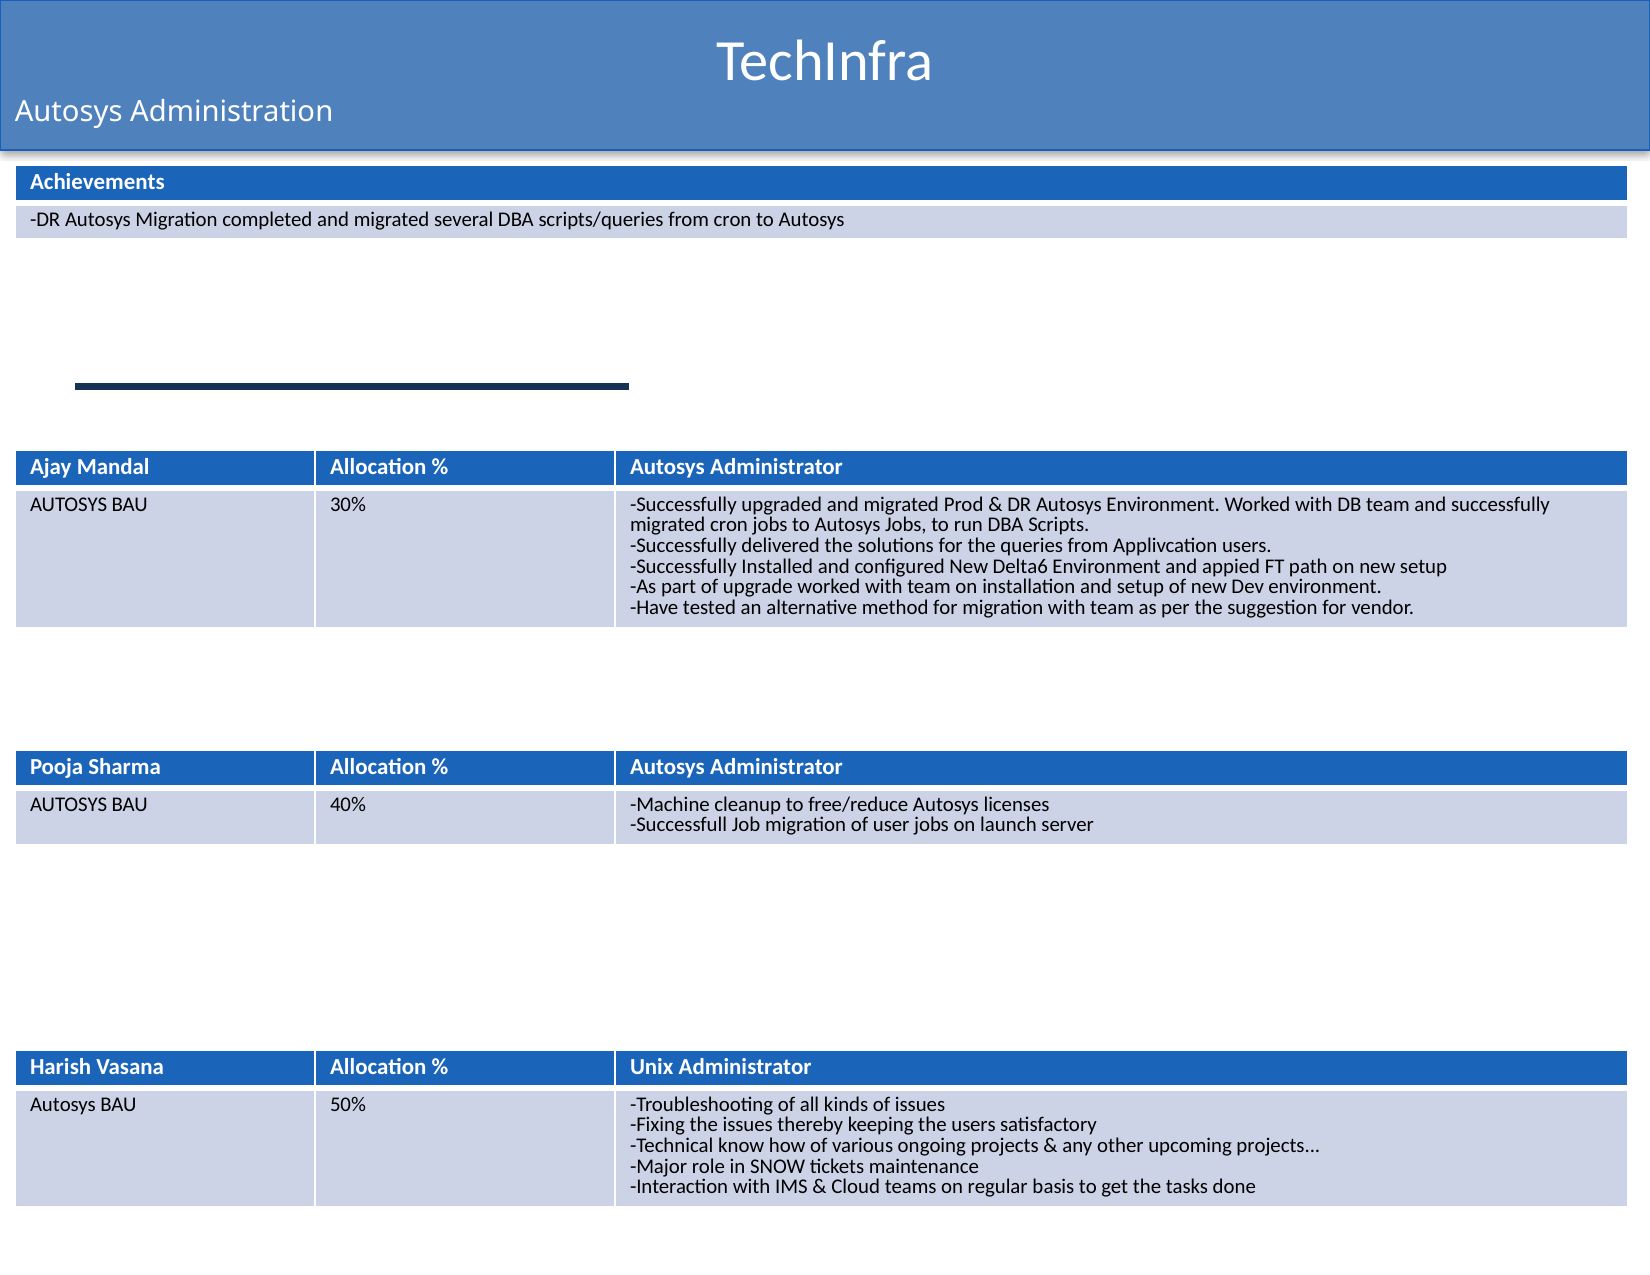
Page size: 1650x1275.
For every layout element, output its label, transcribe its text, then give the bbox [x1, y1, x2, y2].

table_header Autosys Administrator [616, 451, 1627, 485]
table_cell AUTOSYS BAU [16, 791, 314, 844]
table_cell -Successfully upgraded and migrated Prod & DR Autosys Environment. Worked with DB team and successfully migrated cron jobs to Autosys Jobs, to run DBA Scripts. -Successfully delivered the solutions for the queries from Applivcation users. -Successfully Installed and configured New Delta6 Environment and appied FT path on new setup -As part of upgrade worked with team on installation and setup of new Dev environment. -Have tested an alternative method for migration with team as per the suggestion for vendor. [616, 491, 1627, 627]
table_header Allocation % [316, 751, 614, 785]
table_header Allocation % [316, 451, 614, 485]
table_header Ajay Mandal [16, 451, 314, 485]
table_header Pooja Sharma [16, 751, 314, 785]
table_header Unix Administrator [616, 1051, 1627, 1085]
table_cell AUTOSYS BAU [16, 491, 314, 627]
table_header Achievements [16, 166, 1627, 200]
text_box TechInfra Autosys Administration [0, 0, 1650, 151]
table_header Autosys Administrator [616, 751, 1627, 785]
table_cell -DR Autosys Migration completed and migrated several DBA scripts/queries from cron to Autosys [16, 206, 1627, 238]
table_cell -Machine cleanup to free/reduce Autosys licenses -Successfull Job migration of user jobs on launch server [616, 791, 1627, 844]
table_cell Autosys BAU [16, 1091, 314, 1206]
table_cell 40% [316, 791, 614, 844]
table_header Harish Vasana [16, 1051, 314, 1085]
table_cell 50% [316, 1091, 614, 1206]
table_header Allocation % [316, 1051, 614, 1085]
table_cell -Troubleshooting of all kinds of issues -Fixing the issues thereby keeping the users satisfactory -Technical know how of various ongoing projects & any other upcoming projects... -Major role in SNOW tickets maintenance -Interaction with IMS & Cloud teams on regular basis to get the tasks done [616, 1091, 1627, 1206]
table_cell 30% [316, 491, 614, 627]
